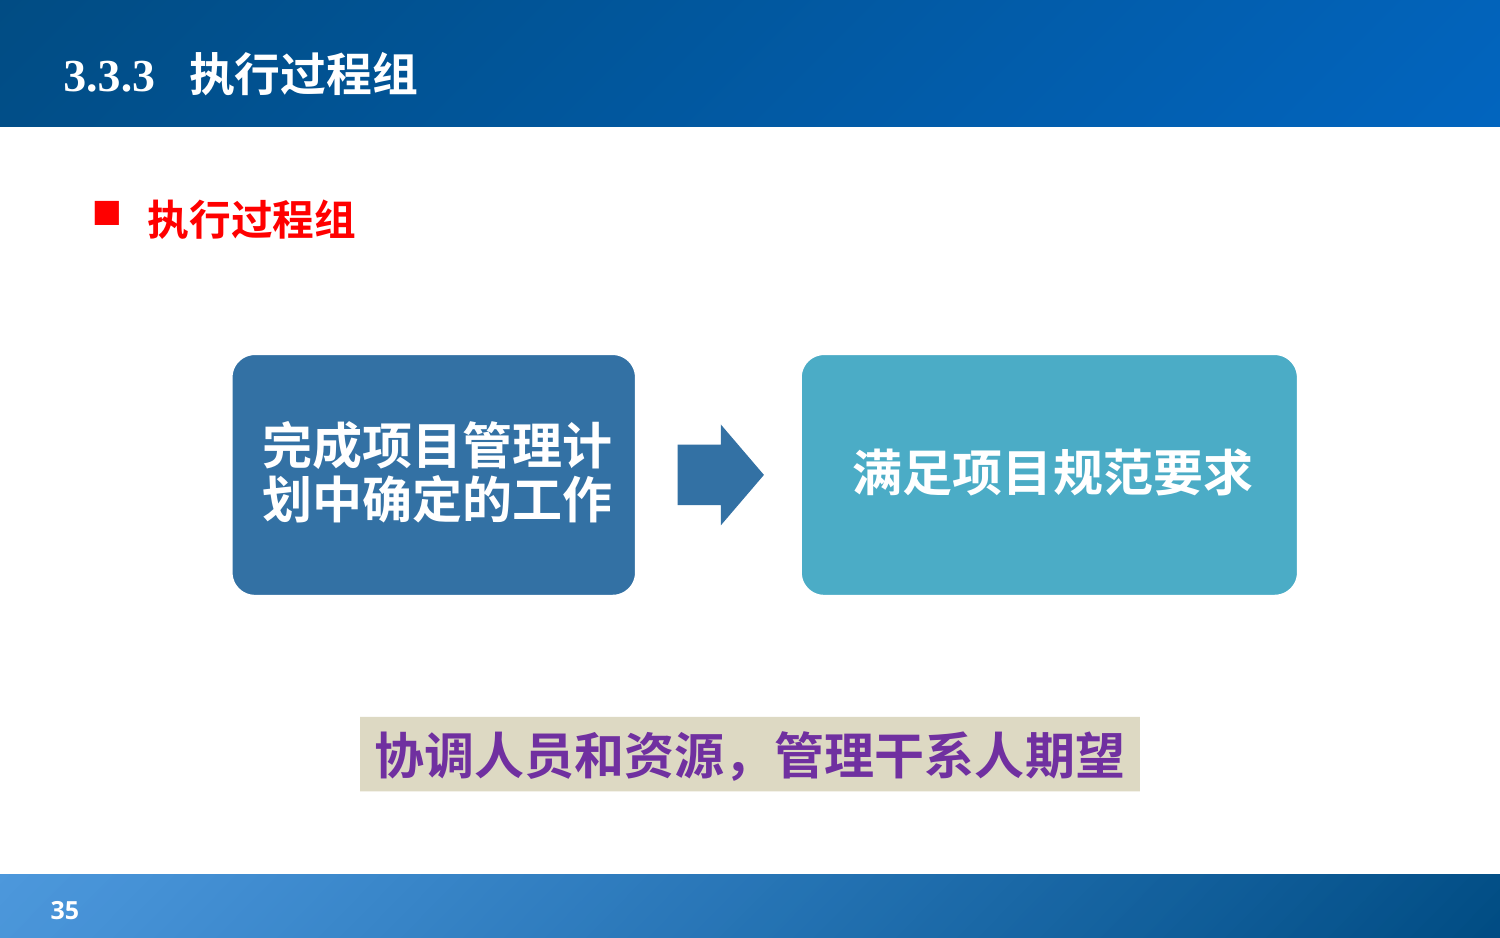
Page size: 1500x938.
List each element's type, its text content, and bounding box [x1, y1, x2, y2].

text_box 执行过程组 [76, 161, 1424, 748]
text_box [229, 278, 1300, 672]
title 3.3.3 执行过程组 [48, 19, 1005, 127]
text_box 协调人员和资源，管理干系人期望 [360, 716, 1140, 792]
